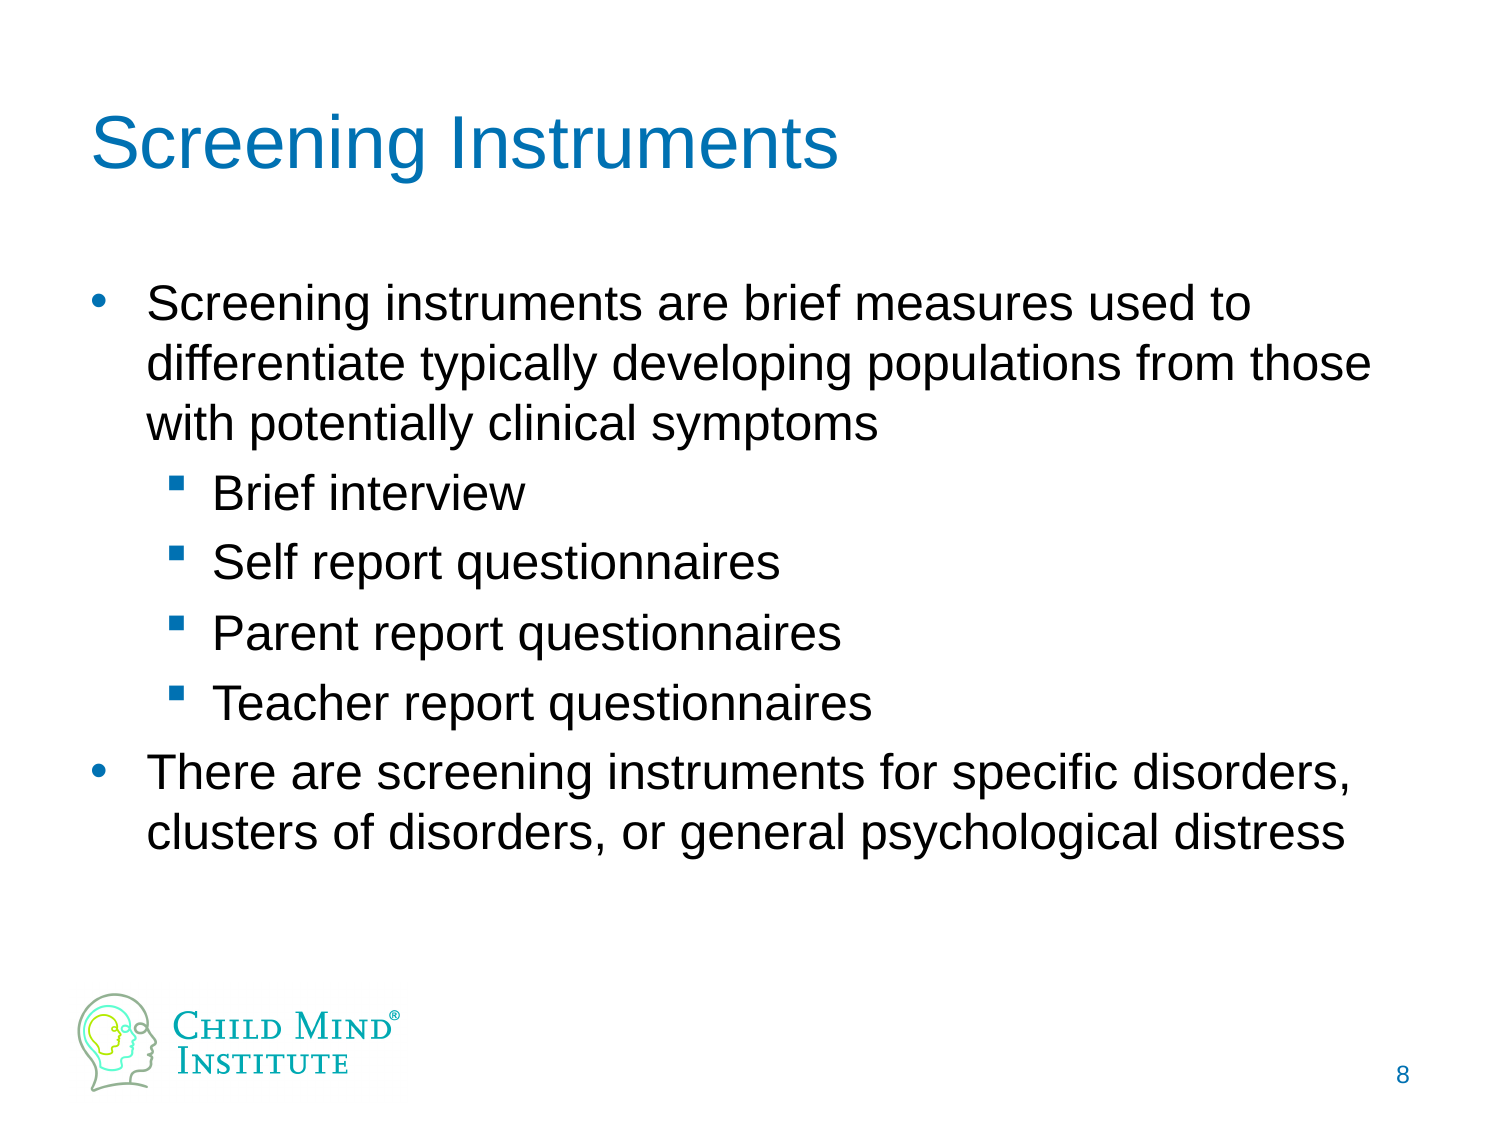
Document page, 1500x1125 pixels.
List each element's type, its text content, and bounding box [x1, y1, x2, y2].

picture [69, 982, 408, 1103]
list Screening instruments are brief measures used to differentiate typically developing populations from those with potentially clinical symptoms Brief interview Self report questionnaires Parent report questionnaires Teacher report questionnaires There are screening instruments for specific disorders, clusters of disorders, or general psychological distress [75, 262, 1425, 1005]
title Screening Instruments [75, 45, 1425, 233]
slide_number 8 [1074, 1043, 1425, 1104]
